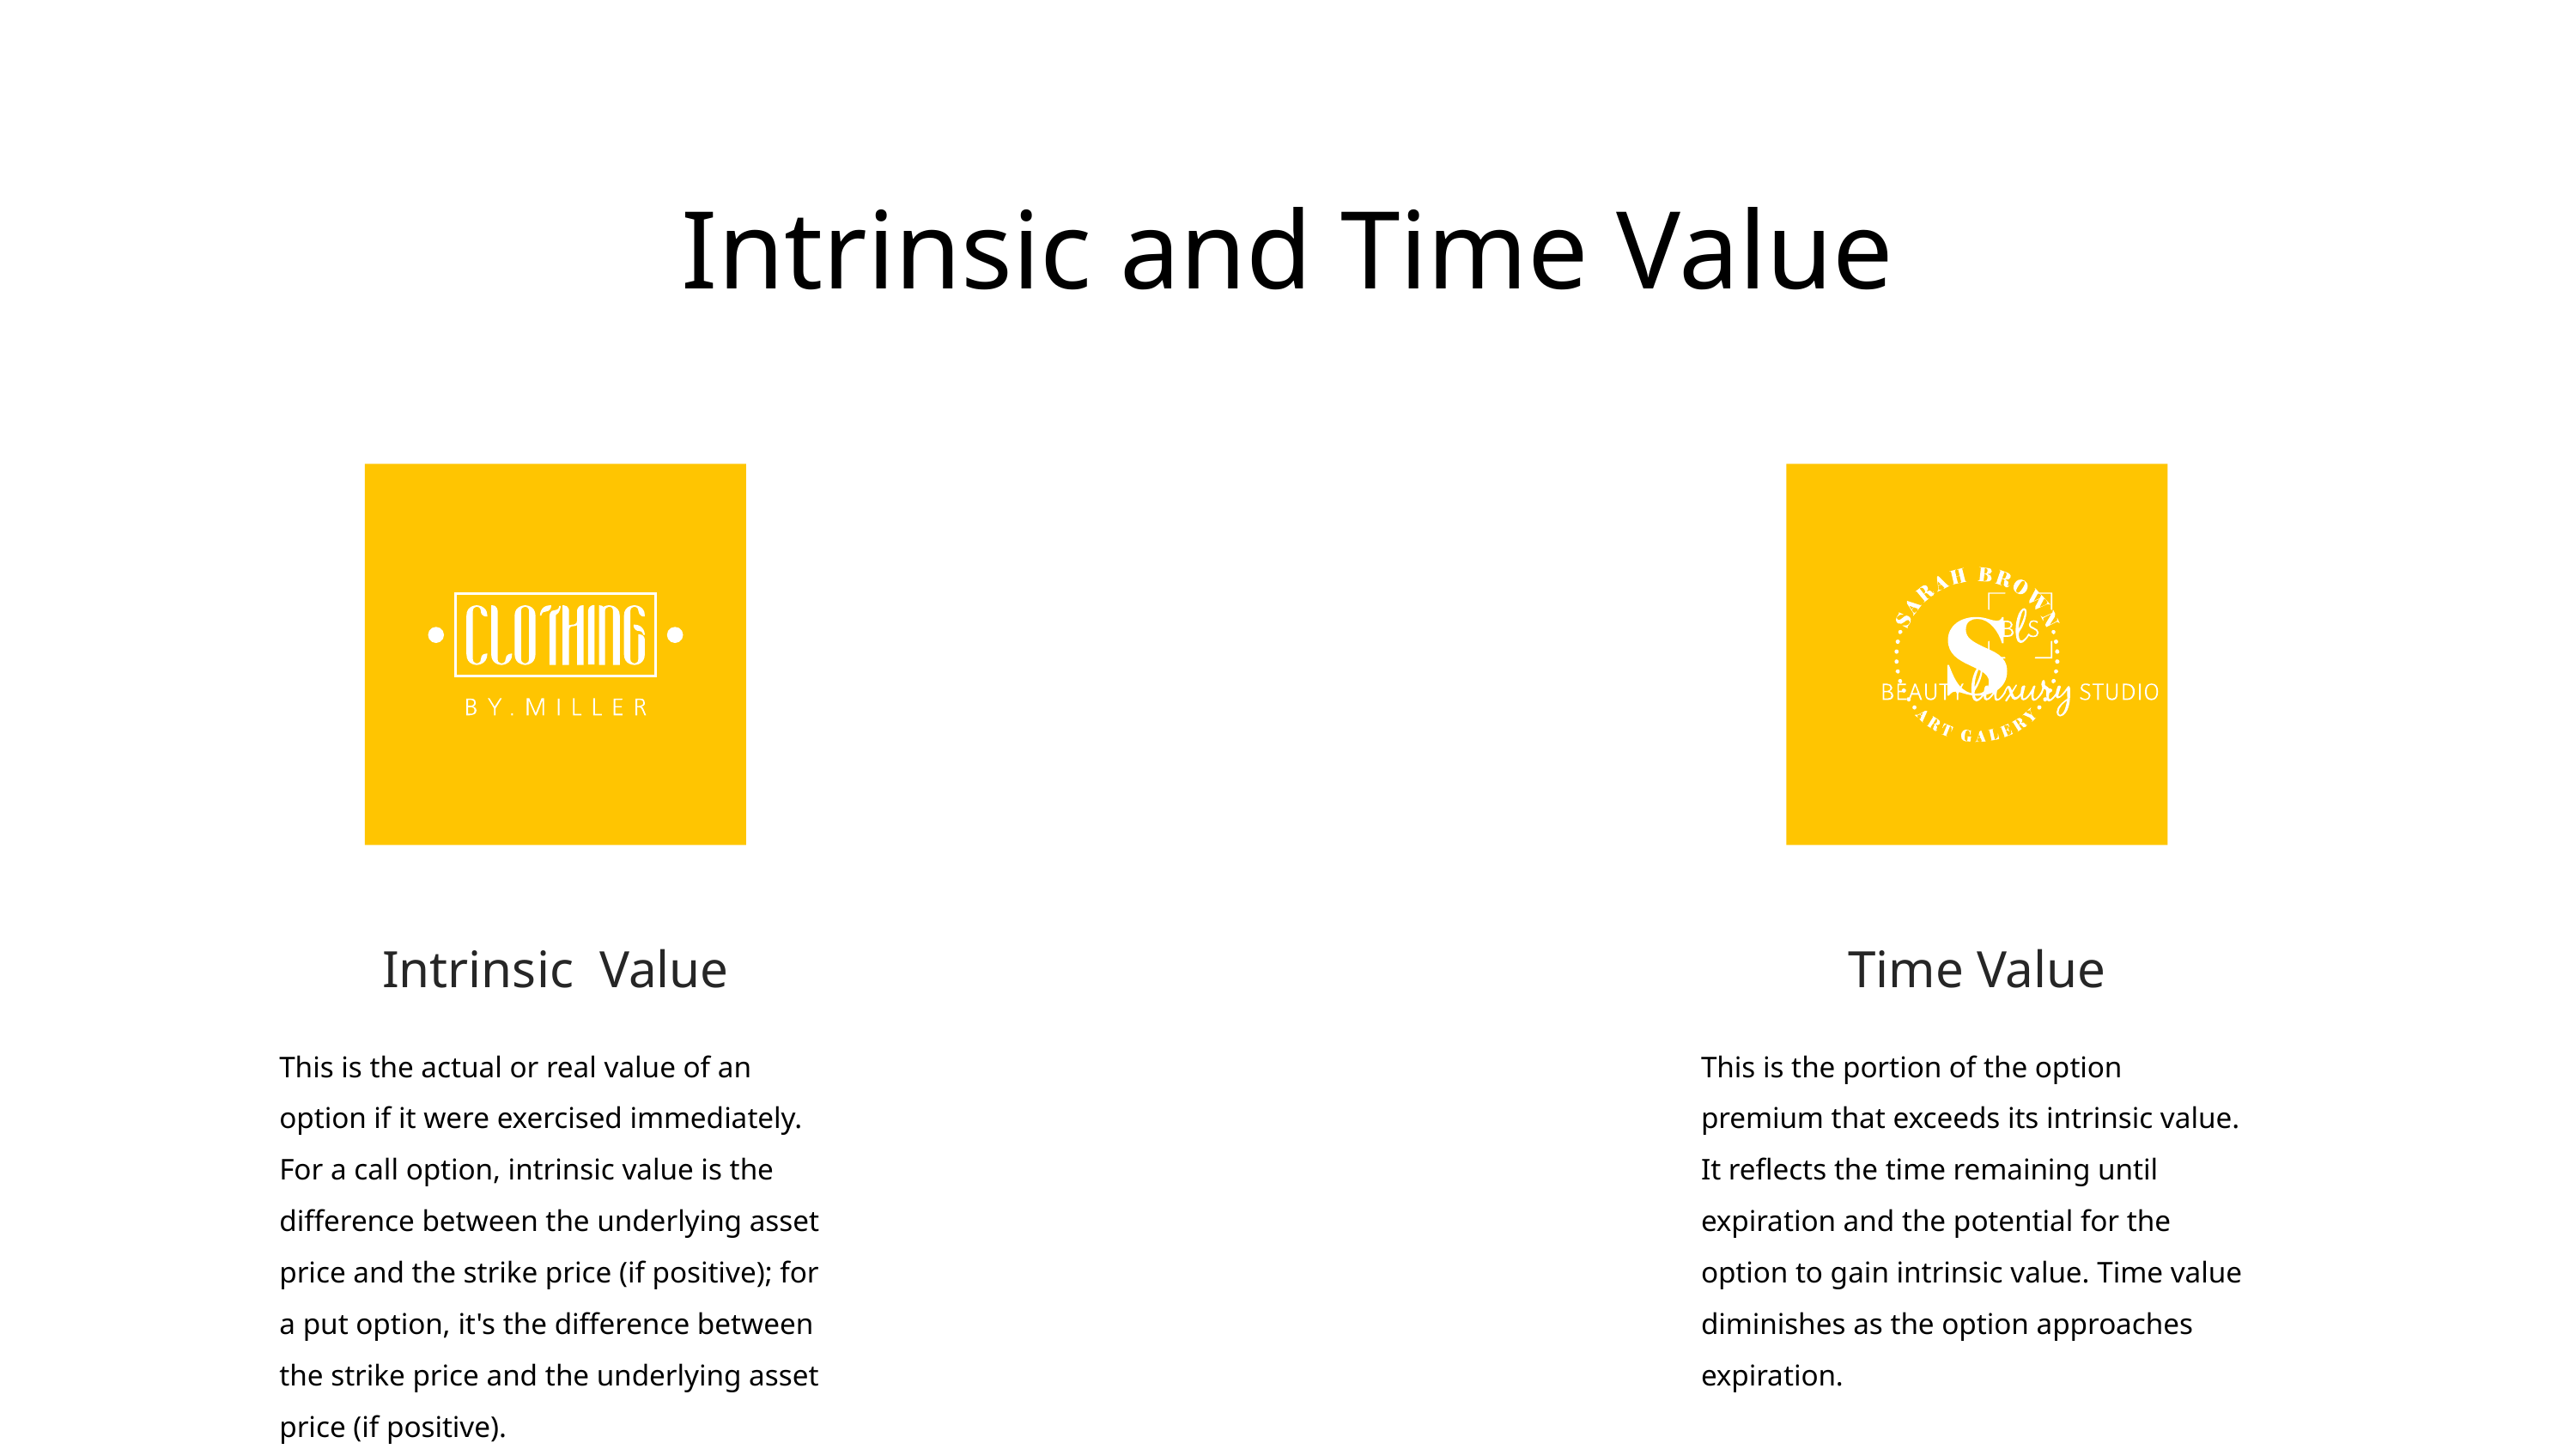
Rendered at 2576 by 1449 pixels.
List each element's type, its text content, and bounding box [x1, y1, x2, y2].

text_box Intrinsic Value [293, 931, 818, 1004]
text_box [1894, 717, 2060, 743]
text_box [1894, 567, 2060, 592]
text_box This is the actual or real value of an option if it were exercised immediately. For a call option, intrinsic value is the difference between the underlying asset price and the strike price (if positive); for a put option, it's the difference between the strike price and the underlying asset price (if positive). [266, 1025, 845, 1449]
text_box This is the portion of the option premium that exceeds its intrinsic value. It reflects the time remaining until expiration and the potential for the option to gain intrinsic value. Time value diminishes as the option approaches expiration. [1688, 1025, 2266, 1398]
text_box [1882, 592, 2159, 717]
text_box [1785, 463, 2168, 846]
text_box Time Value [1715, 931, 2239, 1004]
text_box Intrinsic and Time Value [567, 176, 2009, 332]
text_box [364, 463, 747, 846]
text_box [428, 593, 683, 716]
